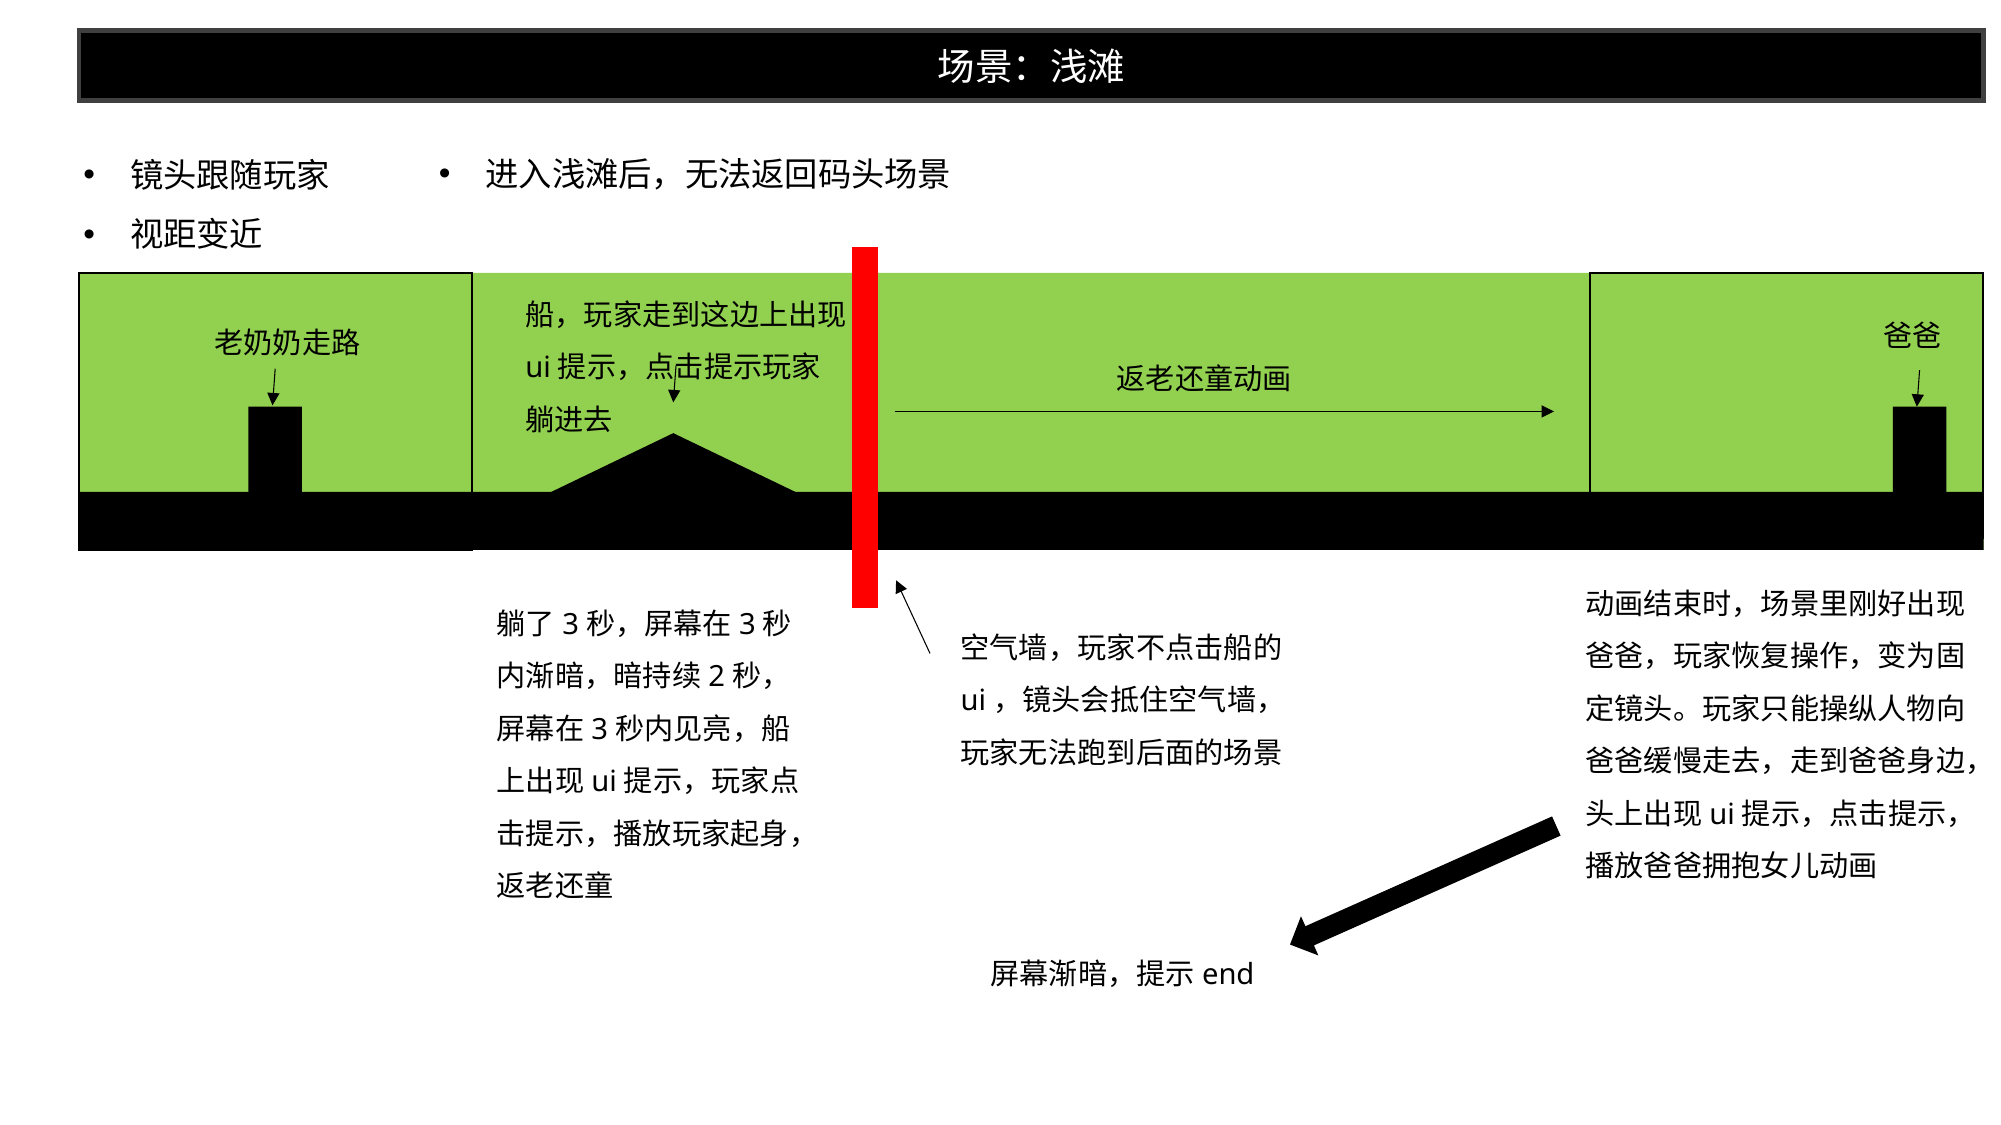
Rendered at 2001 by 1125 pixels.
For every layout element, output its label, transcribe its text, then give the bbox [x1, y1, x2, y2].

text_box [1589, 272, 1984, 539]
text_box [78, 272, 473, 551]
text_box 镜头跟随玩家 视距变近 [68, 126, 358, 261]
text_box [473, 491, 852, 551]
text_box 躺了3秒，屏幕在3秒内渐暗，暗持续2秒，屏幕在3秒内见亮，船上出现ui提示，玩家点击提示，播放玩家起身，返老还童 [481, 580, 834, 910]
text_box [698, 444, 852, 491]
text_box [896, 580, 930, 654]
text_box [272, 368, 276, 406]
text_box 场景：浅滩 [78, 29, 1985, 102]
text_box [1916, 370, 1920, 407]
text_box 爸爸 [1868, 310, 1969, 361]
text_box 空气墙，玩家不点击船的ui，镜头会抵住空气墙，玩家无法跑到后面的场景 [945, 604, 1298, 777]
text_box [1892, 406, 1947, 493]
text_box [878, 272, 1589, 491]
text_box 船，玩家走到这边上出现ui提示，点击提示玩家躺进去 [510, 271, 852, 444]
text_box [1290, 816, 1561, 956]
text_box [473, 272, 648, 491]
text_box [852, 247, 878, 608]
text_box 屏幕渐暗，提示end [975, 930, 1295, 999]
text_box 返老还童动画 [1101, 335, 1454, 403]
text_box 进入浅滩后，无法返回码头场景 [424, 125, 1010, 201]
text_box [546, 444, 801, 497]
text_box [878, 491, 1985, 551]
text_box 动画结束时，场景里刚好出现爸爸，玩家恢复操作，变为固定镜头。玩家只能操纵人物向爸爸缓慢走去，走到爸爸身边，头上出现ui提示，点击提示，播放爸爸拥抱女儿动画 [1570, 560, 1983, 890]
